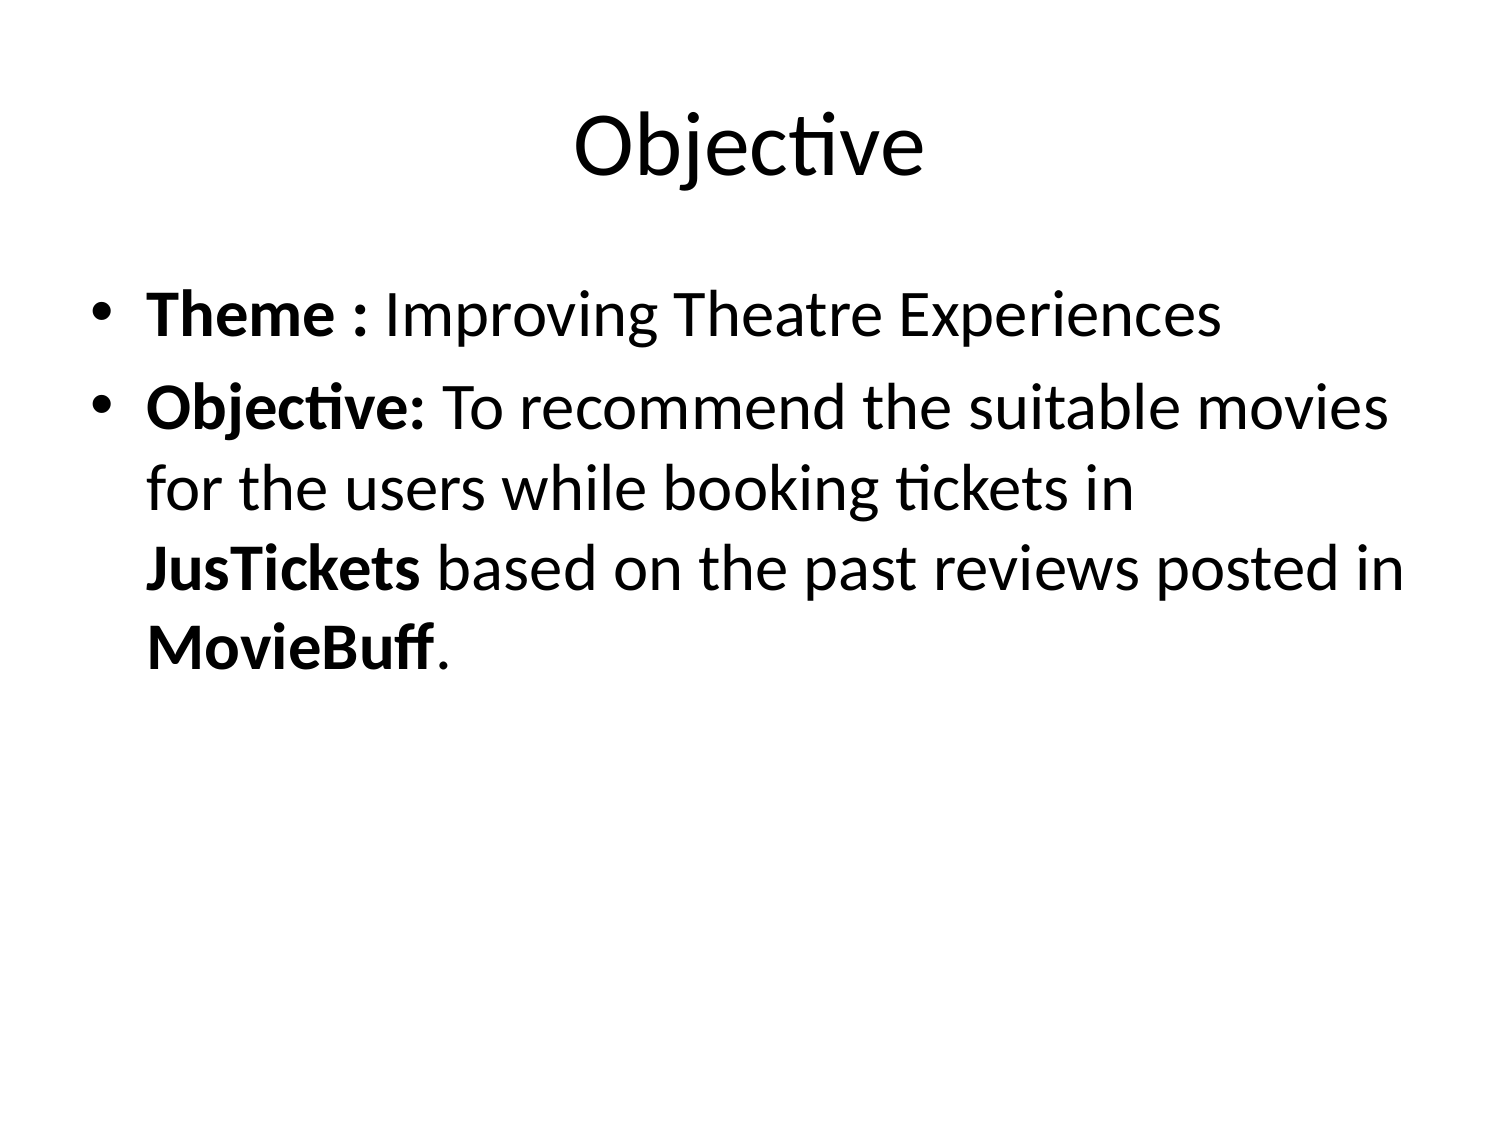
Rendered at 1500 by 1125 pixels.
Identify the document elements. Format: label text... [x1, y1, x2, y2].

list Theme : Improving Theatre Experiences Objective: To recommend the suitable movies for the users while booking tickets in JusTickets based on the past reviews posted in MovieBuff. [75, 262, 1425, 1005]
title Objective [75, 45, 1425, 233]
